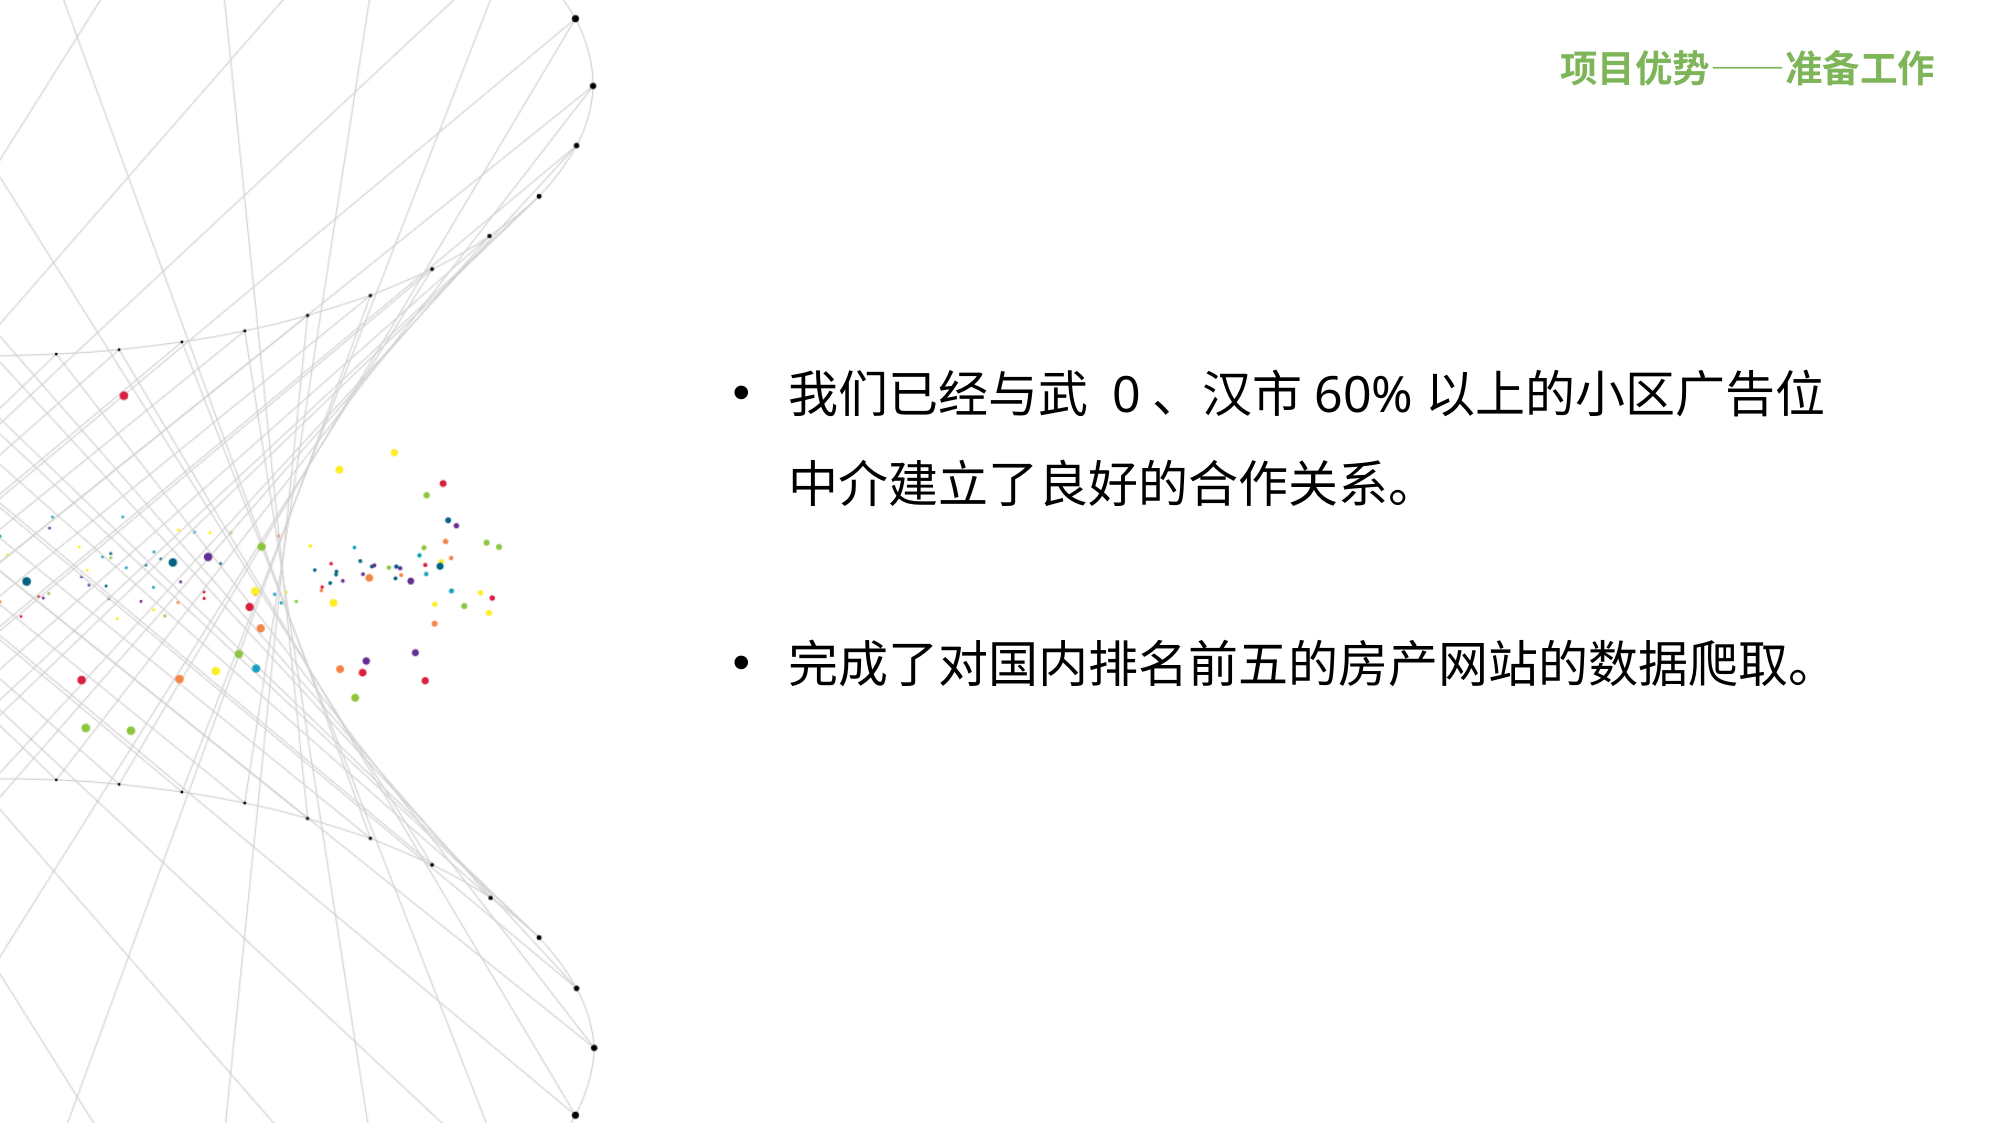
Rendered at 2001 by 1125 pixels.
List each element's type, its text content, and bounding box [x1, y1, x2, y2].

list 项目优势——准备工作 [1407, 35, 1951, 101]
text_box 我们已经与武 0、汉市60%以上的小区广告位中介建立了良好的合作关系。 完成了对国内排名前五的房产网站的数据爬取。 [717, 324, 1848, 700]
picture [0, 0, 688, 1123]
